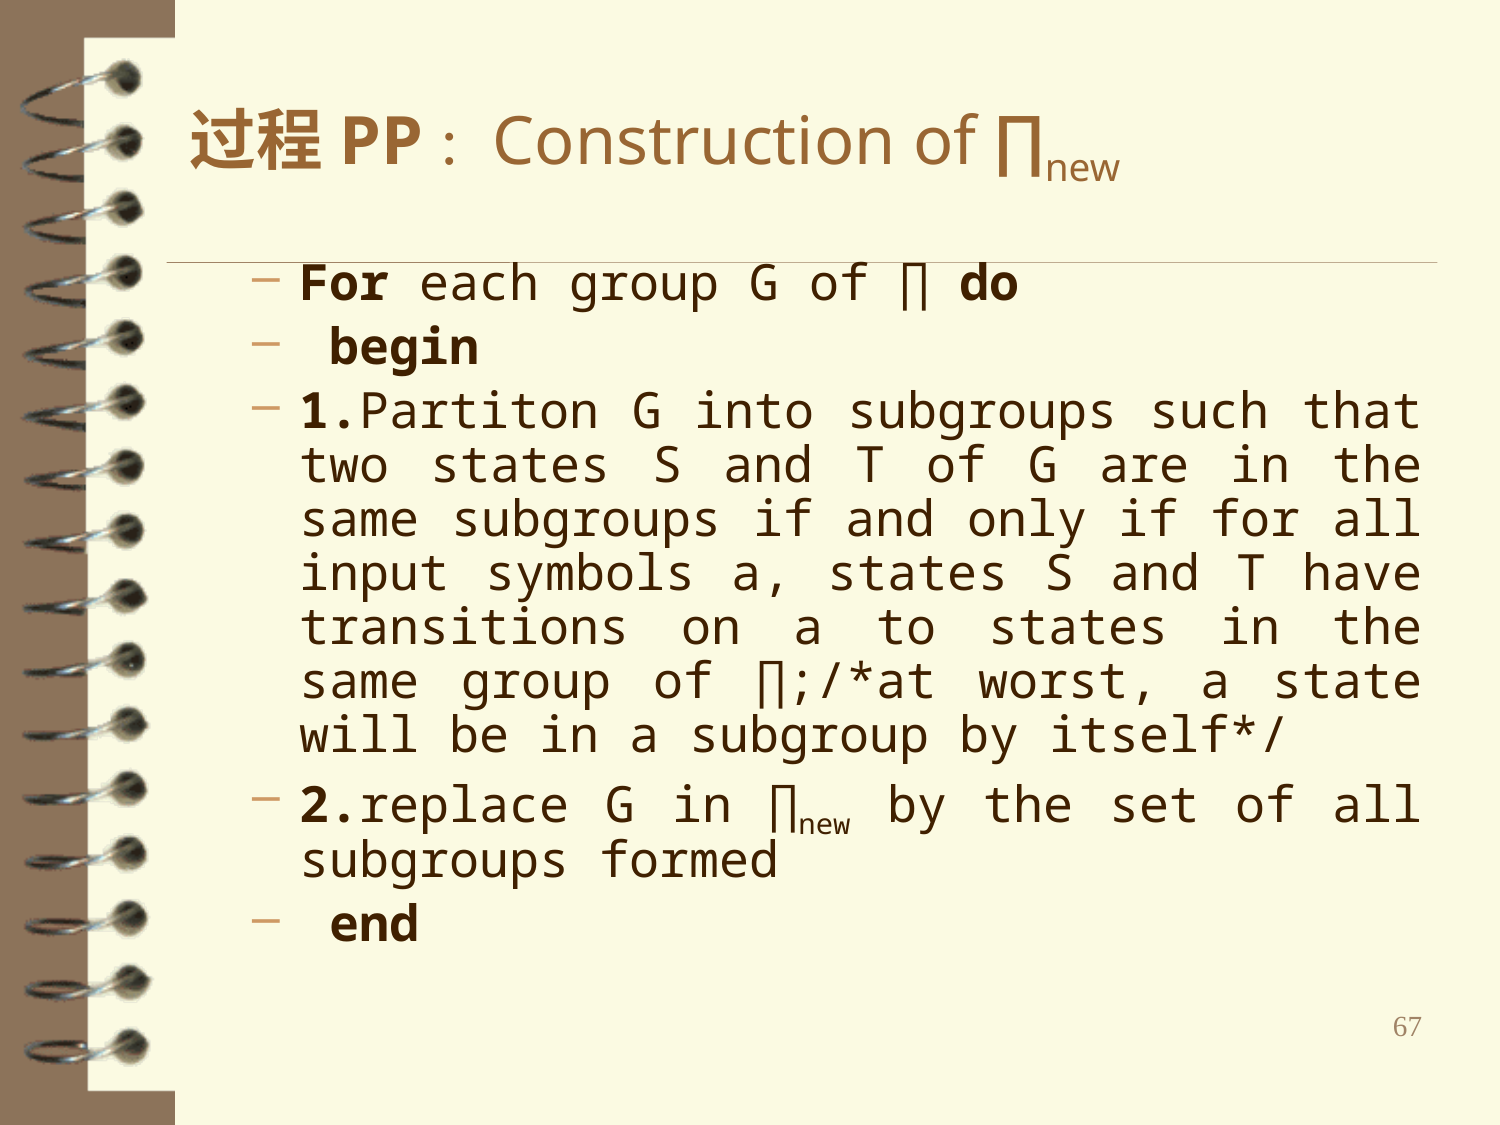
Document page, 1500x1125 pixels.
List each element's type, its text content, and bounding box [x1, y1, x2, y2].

list For each group G of ∏ do begin 1.Partiton G into subgroups such that two states S and T of G are in the same subgroups if and only if for all input symbols a, states S and T have transitions on a to states in the same group of ∏;/*at worst, a state will be in a subgroup by itself*/ 2.replace G in ∏new by the set of all subgroups formed end [162, 249, 1438, 1013]
title 过程PP : Construction of ∏new [174, 74, 1438, 213]
slide_number 67 [1124, 999, 1438, 1076]
picture [0, 0, 175, 1125]
